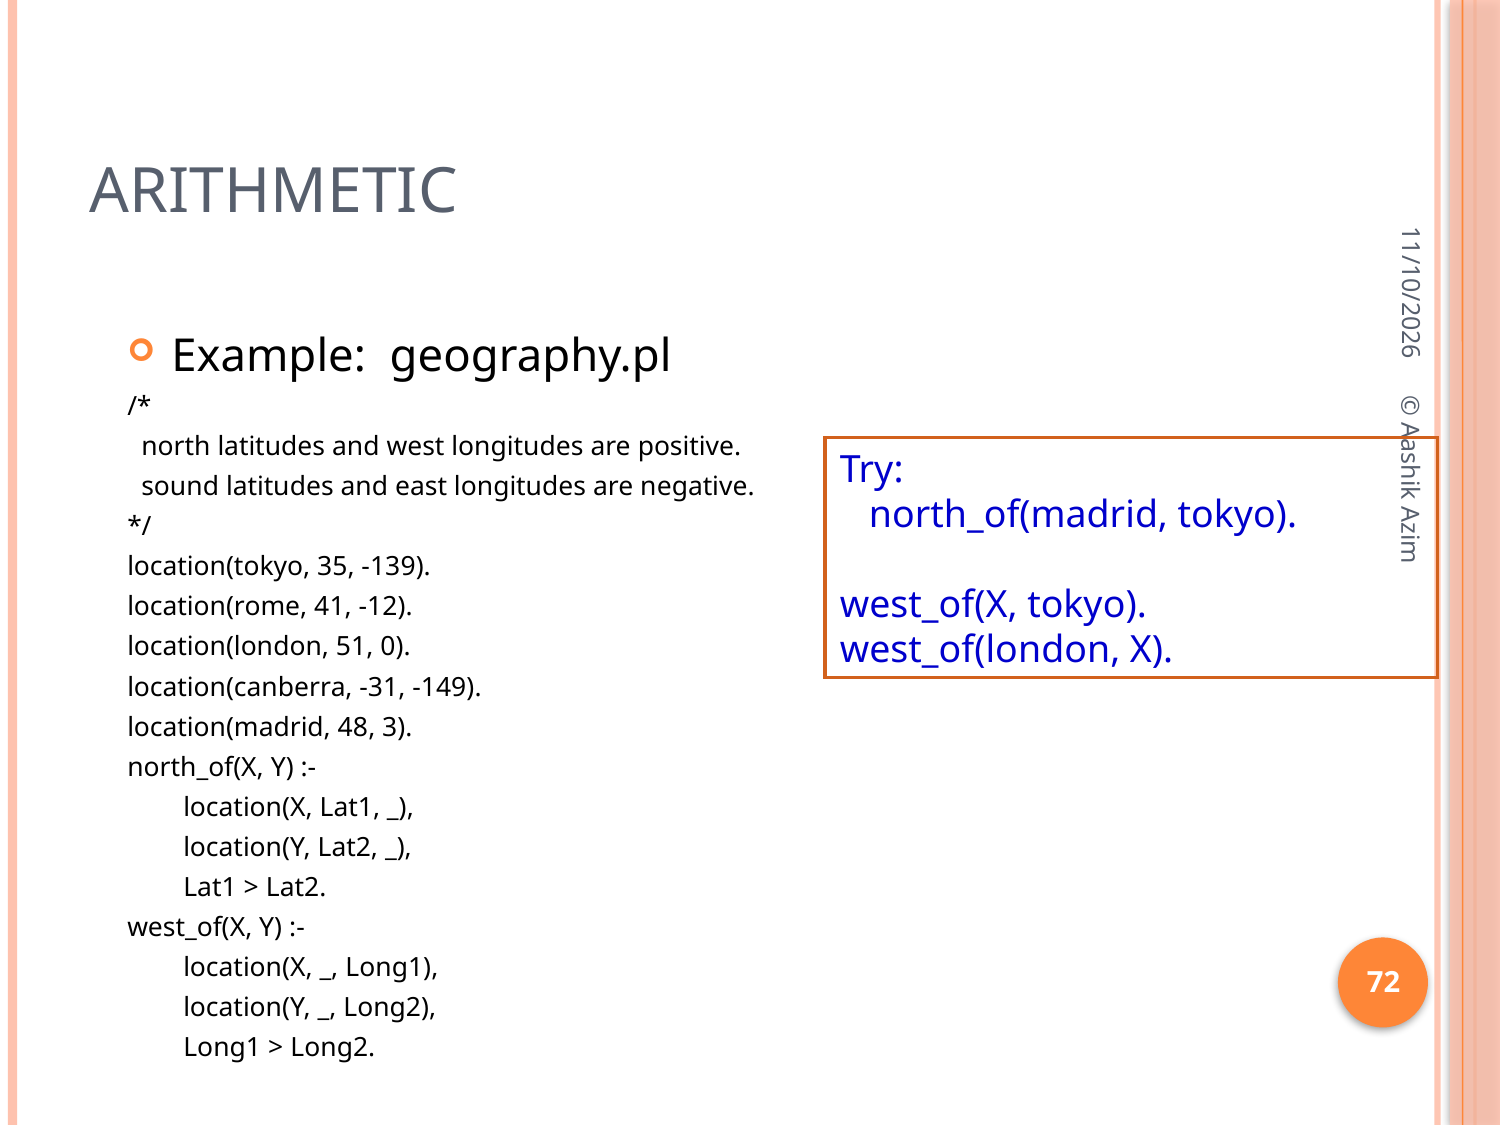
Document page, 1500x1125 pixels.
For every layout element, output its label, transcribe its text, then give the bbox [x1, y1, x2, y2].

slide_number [1378, 43, 1442, 374]
title Arithmetic [75, 45, 1300, 233]
footer © Aashik Azim [1379, 380, 1440, 906]
slide_number 72 [1333, 940, 1434, 1027]
text_box Try: north_of(madrid, tokyo). west_of(X, tokyo). west_of(london, X). [824, 437, 1379, 678]
list Example: geography.pl /* north latitudes and west longitudes are positive. sound latitudes and east longitudes are negative. */ location(tokyo, 35, -139). location(rome, 41, -12). location(london, 51, 0). location(canberra, -31, -149). location(madrid, 48, 3). north_of(X, Y) :- location(X, Lat1, _), location(Y, Lat2, _), Lat1 > Lat2. west_of(X, Y) :- location(X, _, Long1), location(Y, _, Long2), Long1 > Long2. [112, 324, 1388, 1075]
